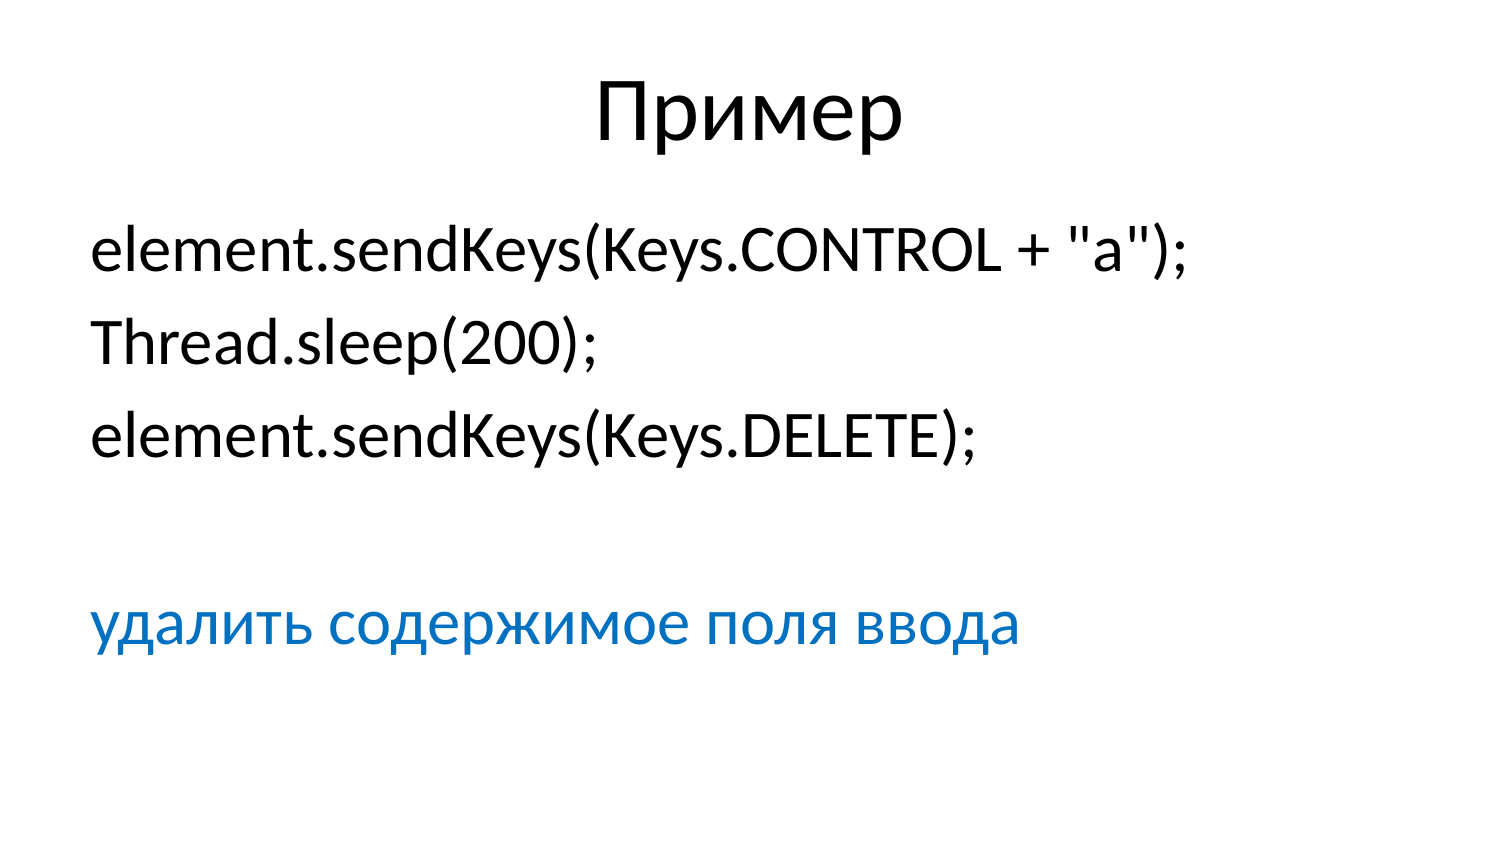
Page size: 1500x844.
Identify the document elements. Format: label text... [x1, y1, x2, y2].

title Пример [75, 33, 1425, 175]
list element.sendKeys(Keys.CONTROL + "a"); Thread.sleep(200); element.sendKeys(Keys.DELETE); удалить содержимое поля ввода [75, 196, 1425, 754]
